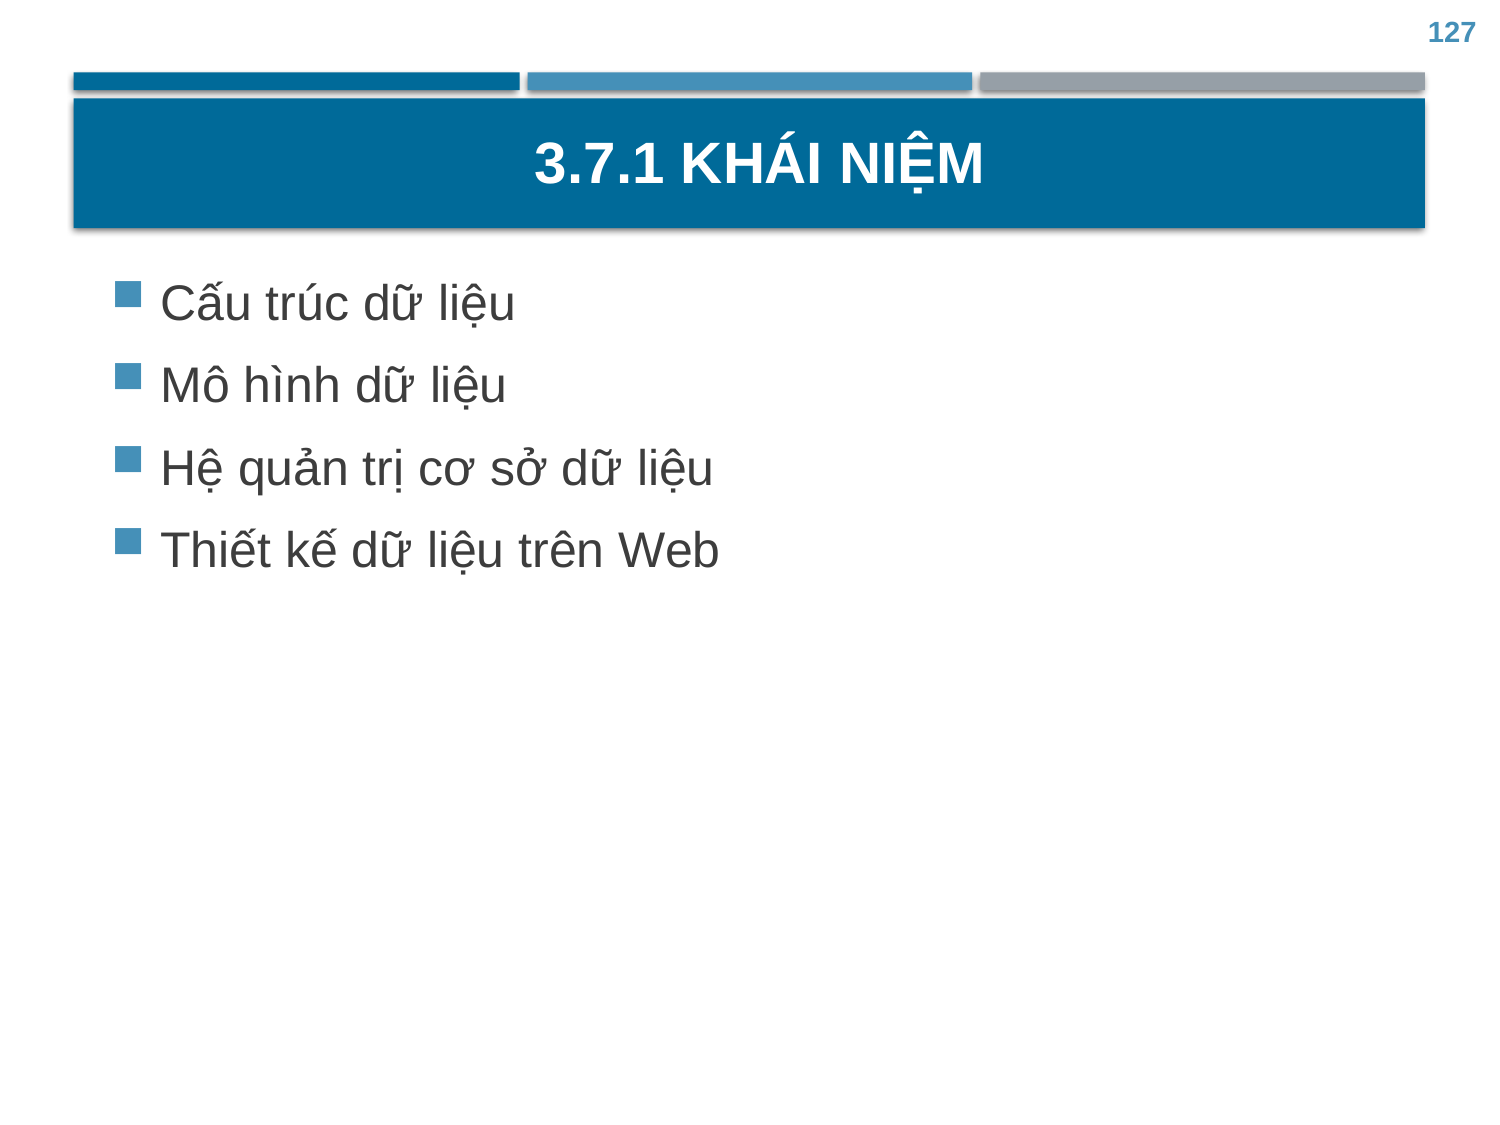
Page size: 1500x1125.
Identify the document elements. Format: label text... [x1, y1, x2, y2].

slide_number 127 [1404, 1, 1500, 62]
title 3.7.1 Khái niệm [95, 112, 1425, 203]
list Cấu trúc dữ liệu Mô hình dữ liệu Hệ quản trị cơ sở dữ liệu Thiết kế dữ liệu trên Web [95, 262, 1425, 1066]
